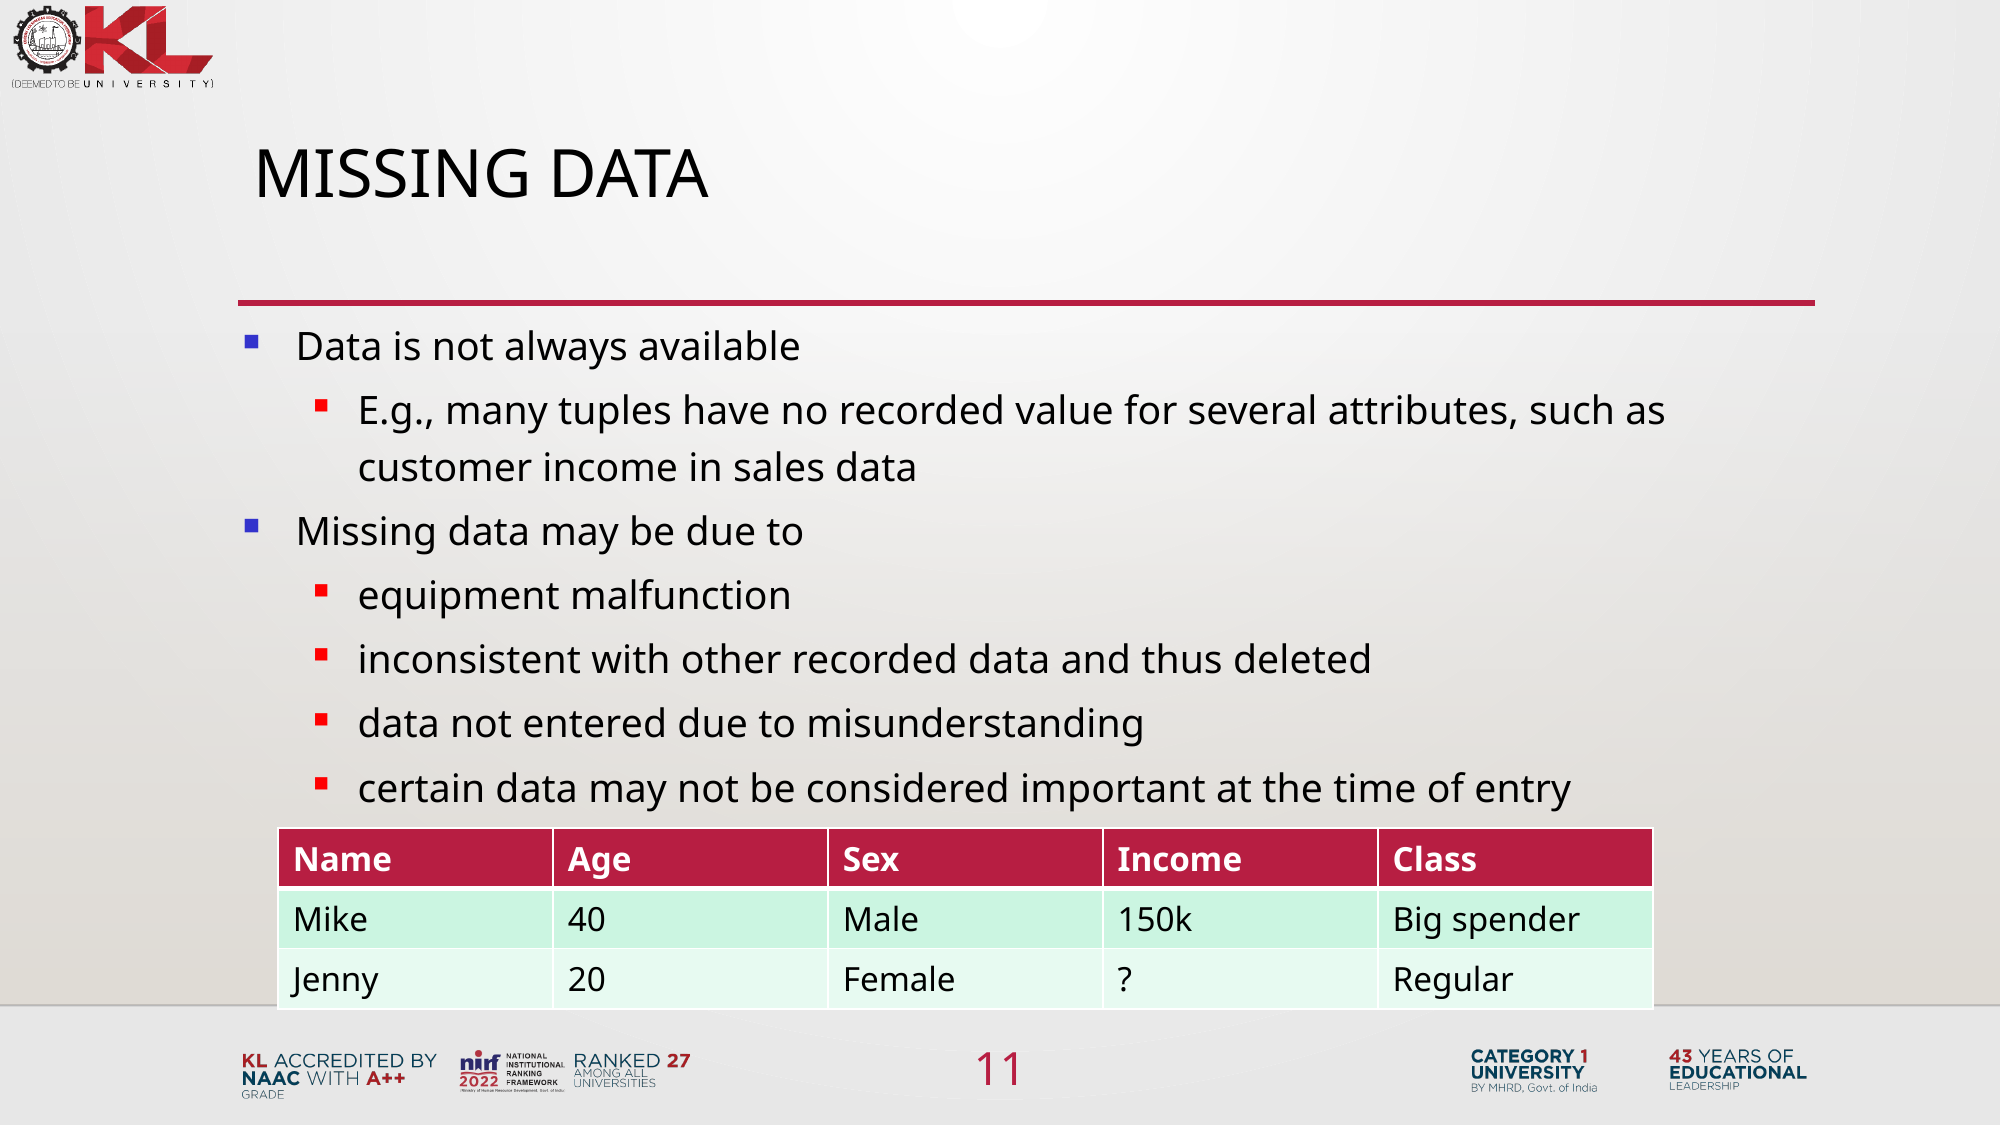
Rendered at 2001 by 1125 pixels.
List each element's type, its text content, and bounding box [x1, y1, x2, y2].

table_cell Jenny [279, 949, 552, 1008]
table_header Class [1379, 829, 1652, 886]
table_header Age [554, 829, 827, 886]
table_header Sex [829, 829, 1102, 886]
picture [1447, 1045, 1814, 1101]
title MISSING DATA [238, 131, 1814, 305]
table_cell Big spender [1379, 891, 1652, 948]
table_cell ? [1104, 949, 1377, 1008]
picture [238, 1045, 716, 1103]
table_cell Mike [279, 891, 552, 948]
table_cell Regular [1379, 949, 1652, 1008]
picture [12, 5, 213, 88]
slide_number 11 [933, 1031, 1067, 1115]
table_cell Female [829, 949, 1102, 1008]
table_cell 20 [554, 949, 827, 1008]
table_cell Male [829, 891, 1102, 948]
table_cell 150k [1104, 891, 1377, 948]
table_header Name [279, 829, 552, 886]
list Data is not always available E.g., many tuples have no recorded value for several attributes, such as customer income in sales data Missing data may be due to equipment malfunction inconsistent with other recorded data and thus deleted data not entered due to misunderstanding certain data may not be considered important at the time of entry [227, 304, 1804, 821]
table_cell 40 [554, 891, 827, 948]
table_header Income [1104, 829, 1377, 886]
